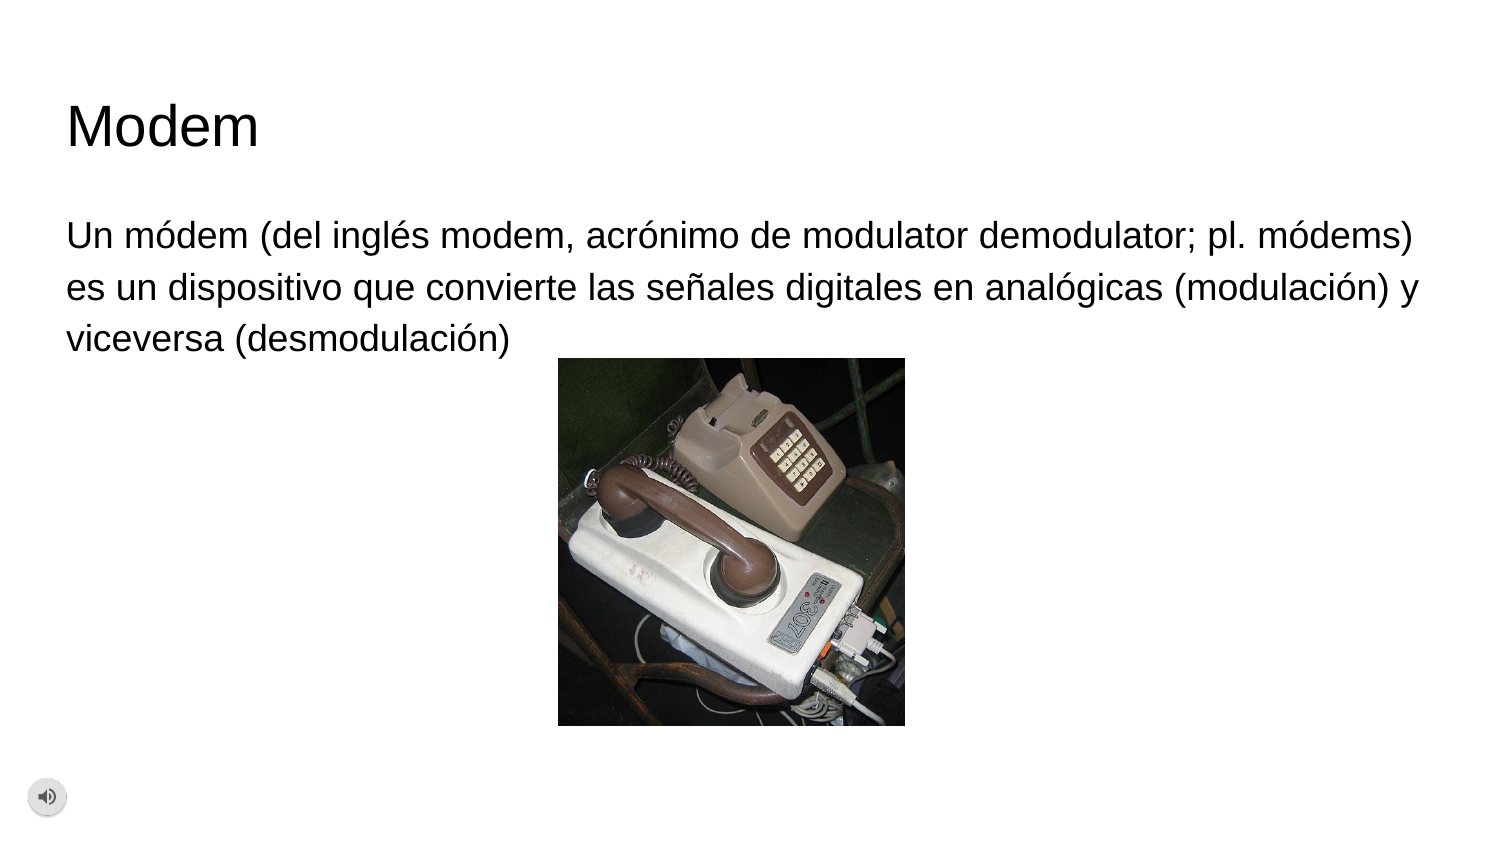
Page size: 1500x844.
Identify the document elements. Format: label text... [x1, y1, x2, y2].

picture [557, 358, 906, 726]
list Un módem (del inglés modem, acrónimo de modulator demodulator; pl. módems)​ es un dispositivo que convierte las señales digitales en analógicas (modulación) y viceversa (desmodulación) [51, 189, 1449, 750]
title Modem [51, 72, 1449, 167]
picture [24, 774, 70, 819]
